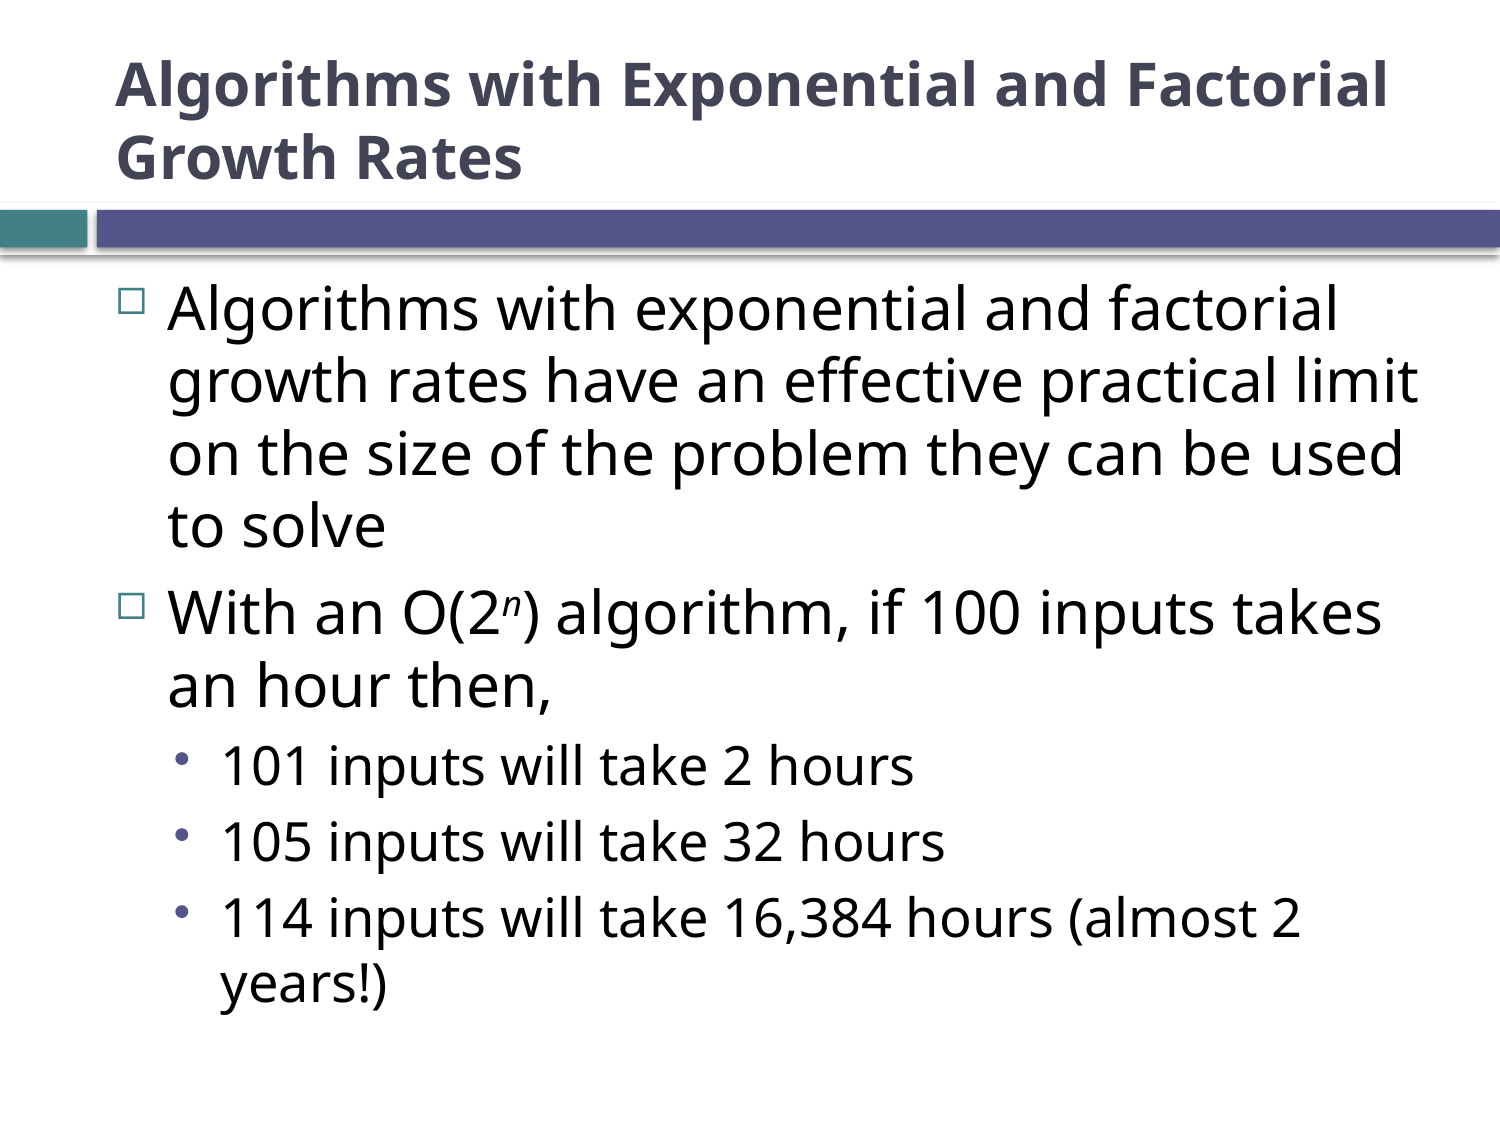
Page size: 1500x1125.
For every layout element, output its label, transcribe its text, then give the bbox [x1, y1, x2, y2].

title Algorithms with Exponential and Factorial Growth Rates [100, 37, 1439, 201]
list Algorithms with exponential and factorial growth rates have an effective practical limit on the size of the problem they can be used to solve With an O(2n) algorithm, if 100 inputs takes an hour then, 101 inputs will take 2 hours 105 inputs will take 32 hours 114 inputs will take 16,384 hours (almost 2 years!) [100, 262, 1439, 1001]
